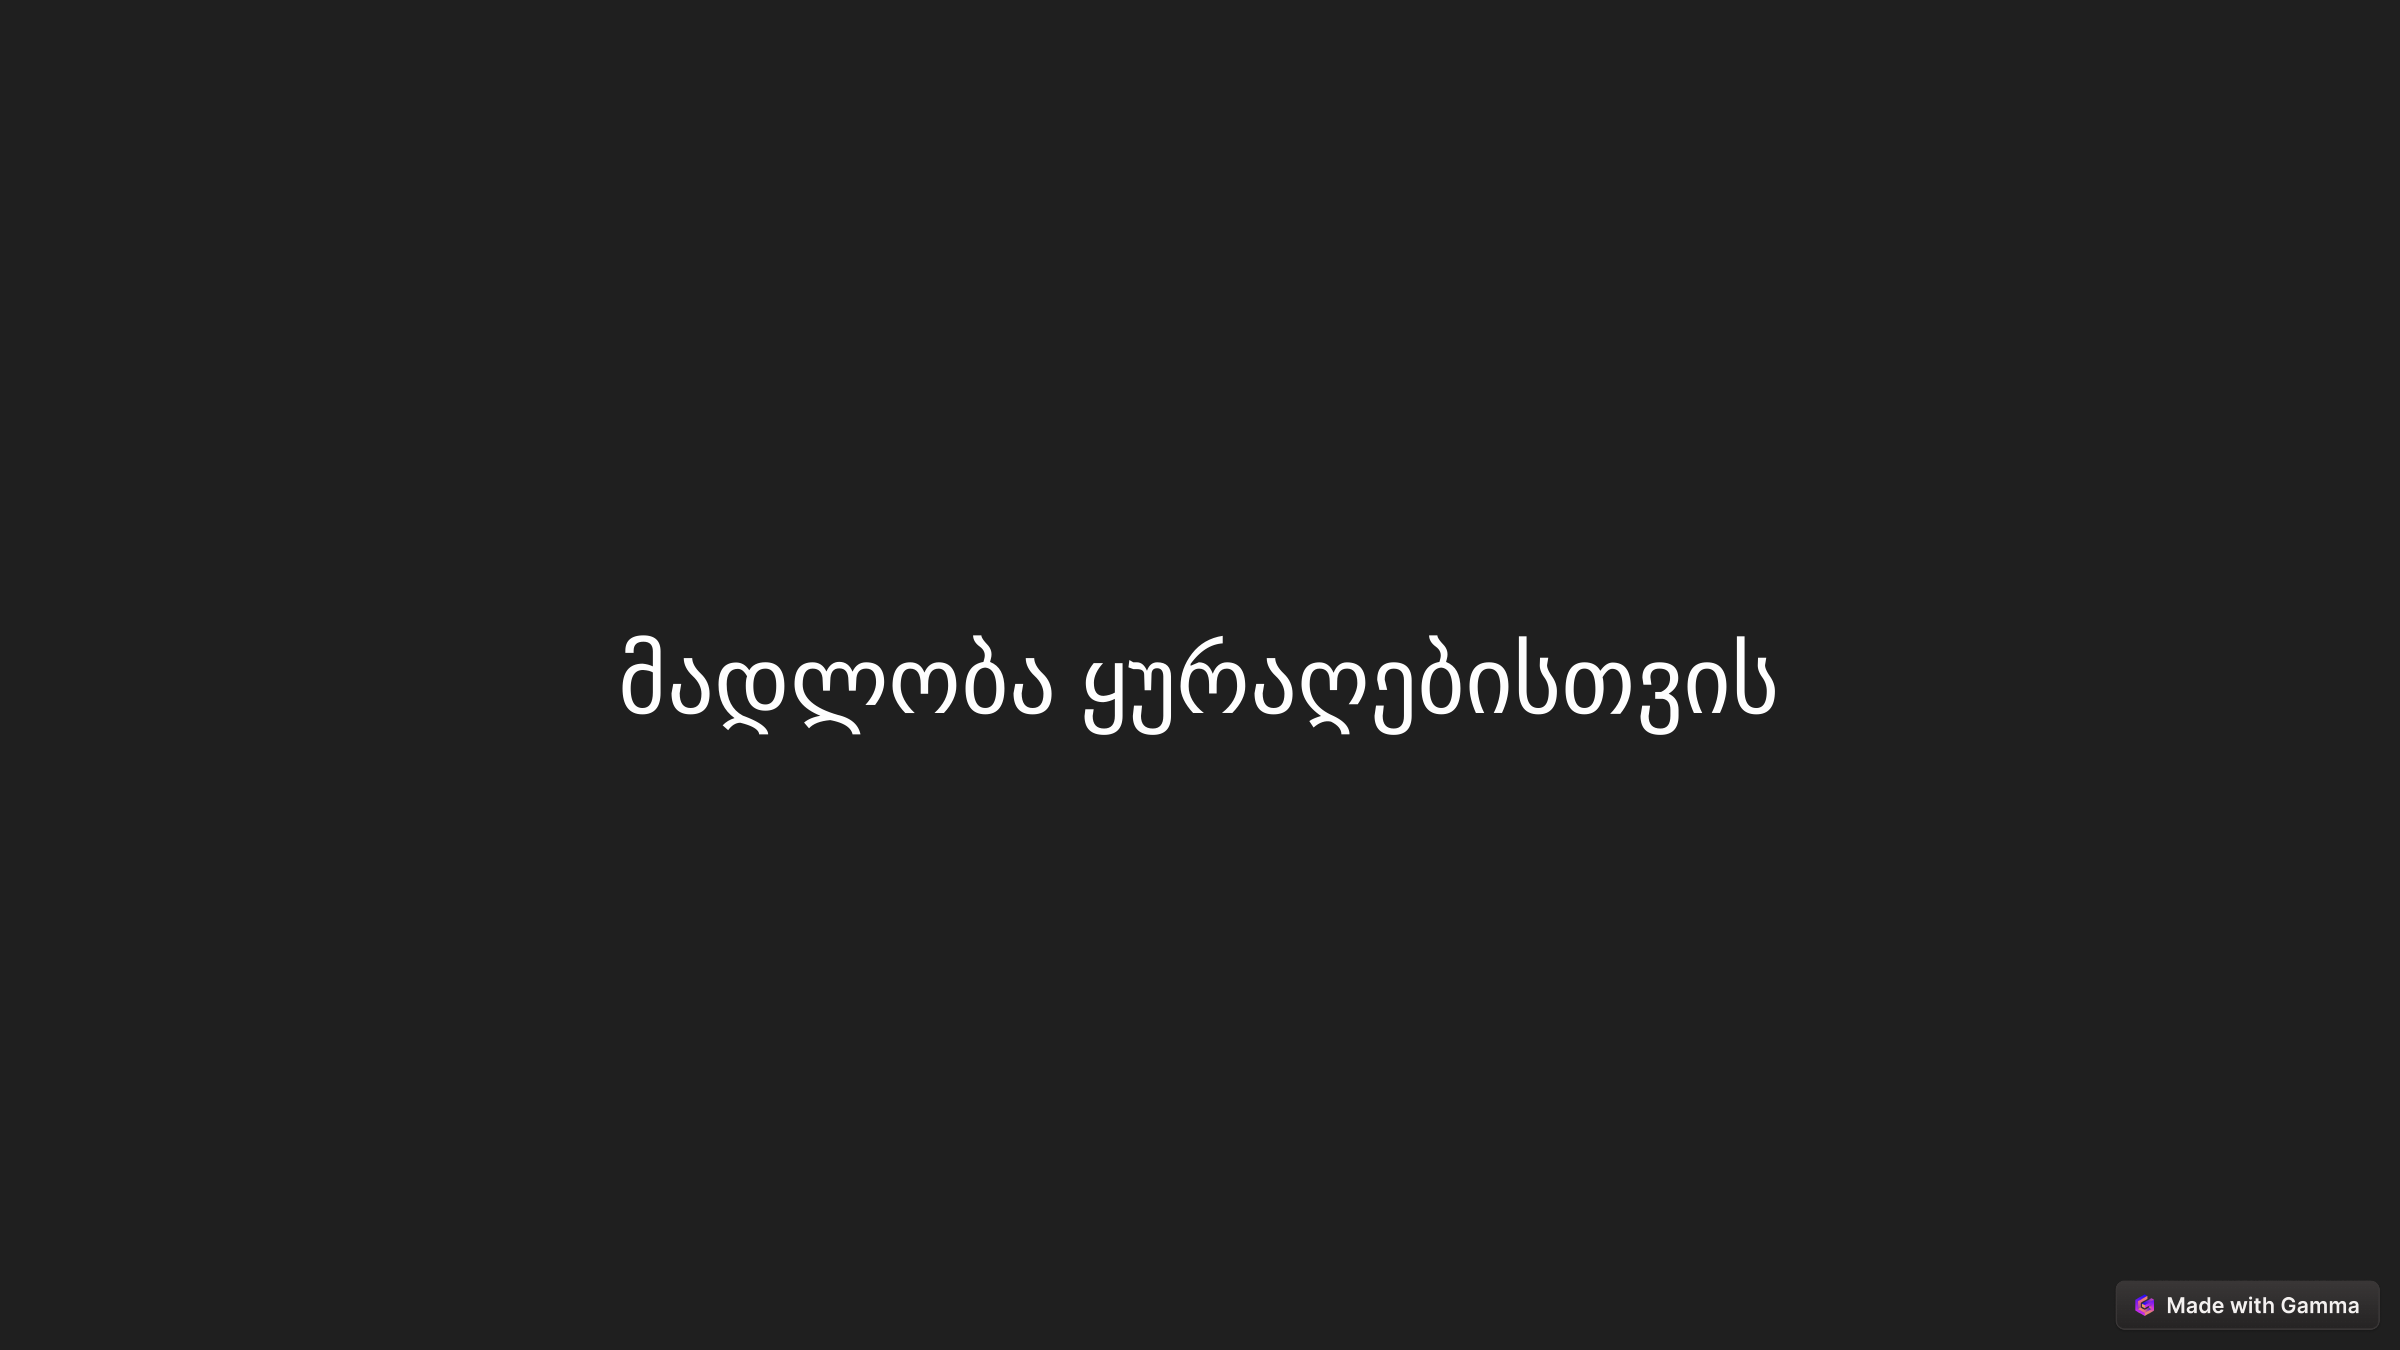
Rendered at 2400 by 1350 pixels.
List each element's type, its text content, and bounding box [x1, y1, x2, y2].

picture [2106, 1271, 2389, 1339]
text_box მადლობა ყურაღებისთვის [566, 616, 1834, 734]
